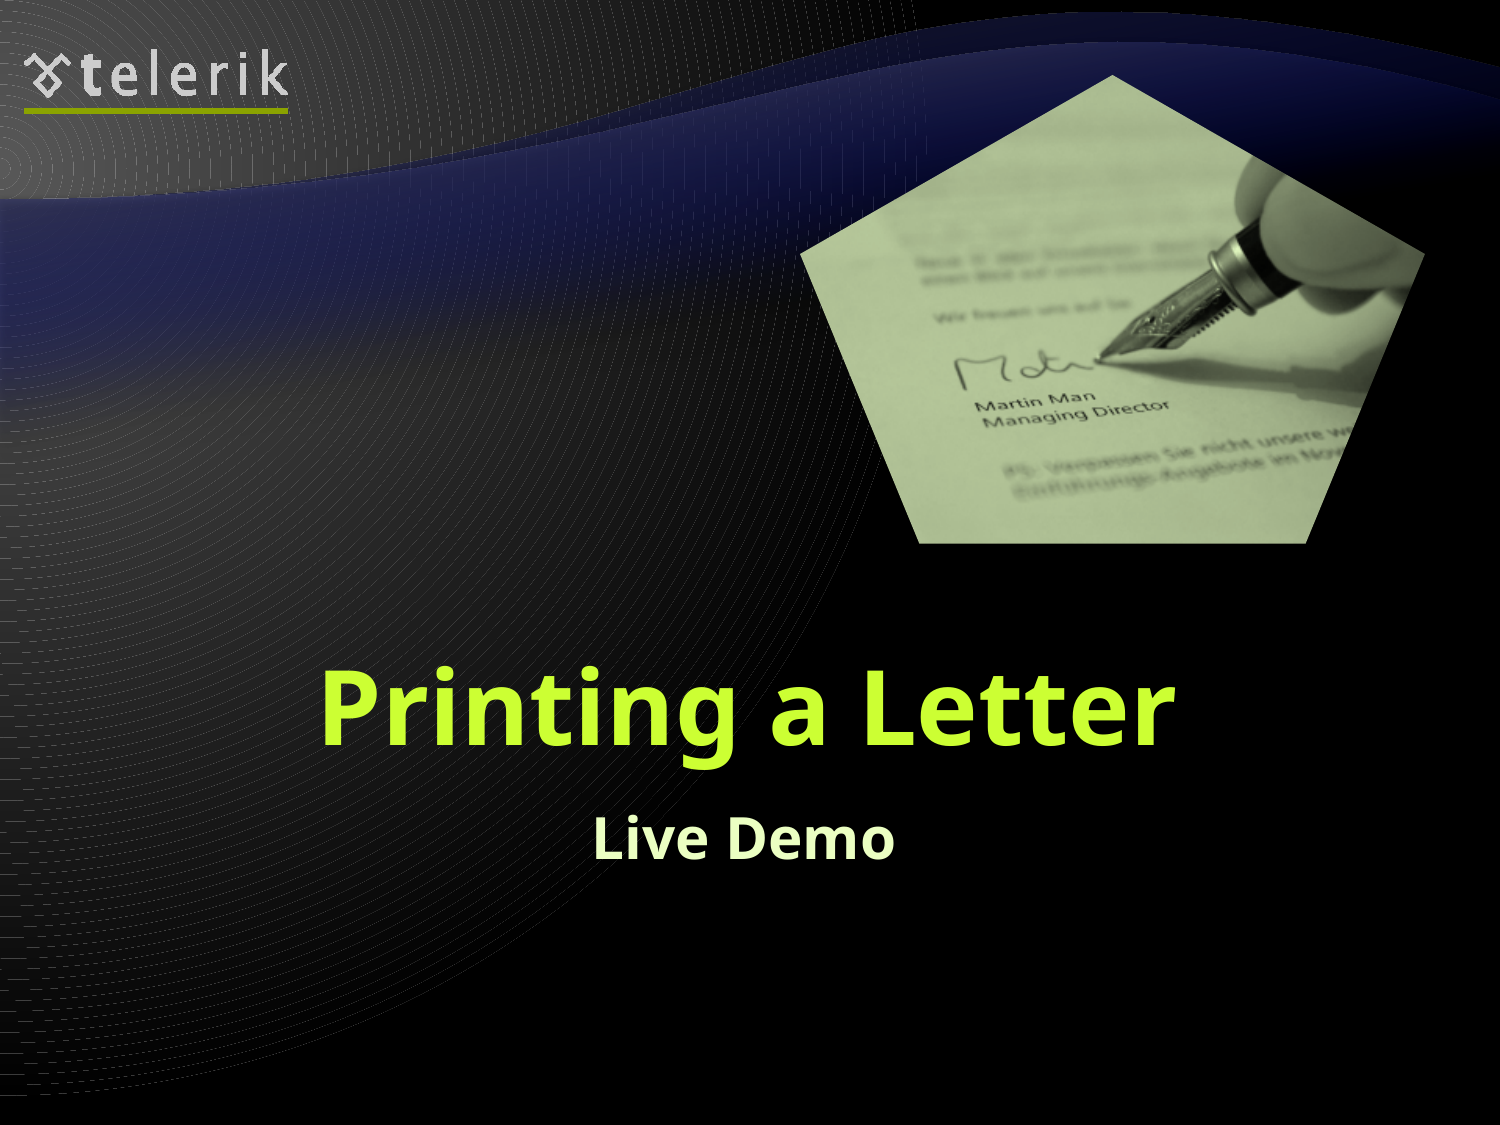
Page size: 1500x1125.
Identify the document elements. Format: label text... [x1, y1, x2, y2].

picture [799, 74, 1426, 544]
text_box Live Demo [293, 793, 1194, 871]
picture [24, 49, 288, 114]
title Printing a Letter [145, 637, 1350, 759]
